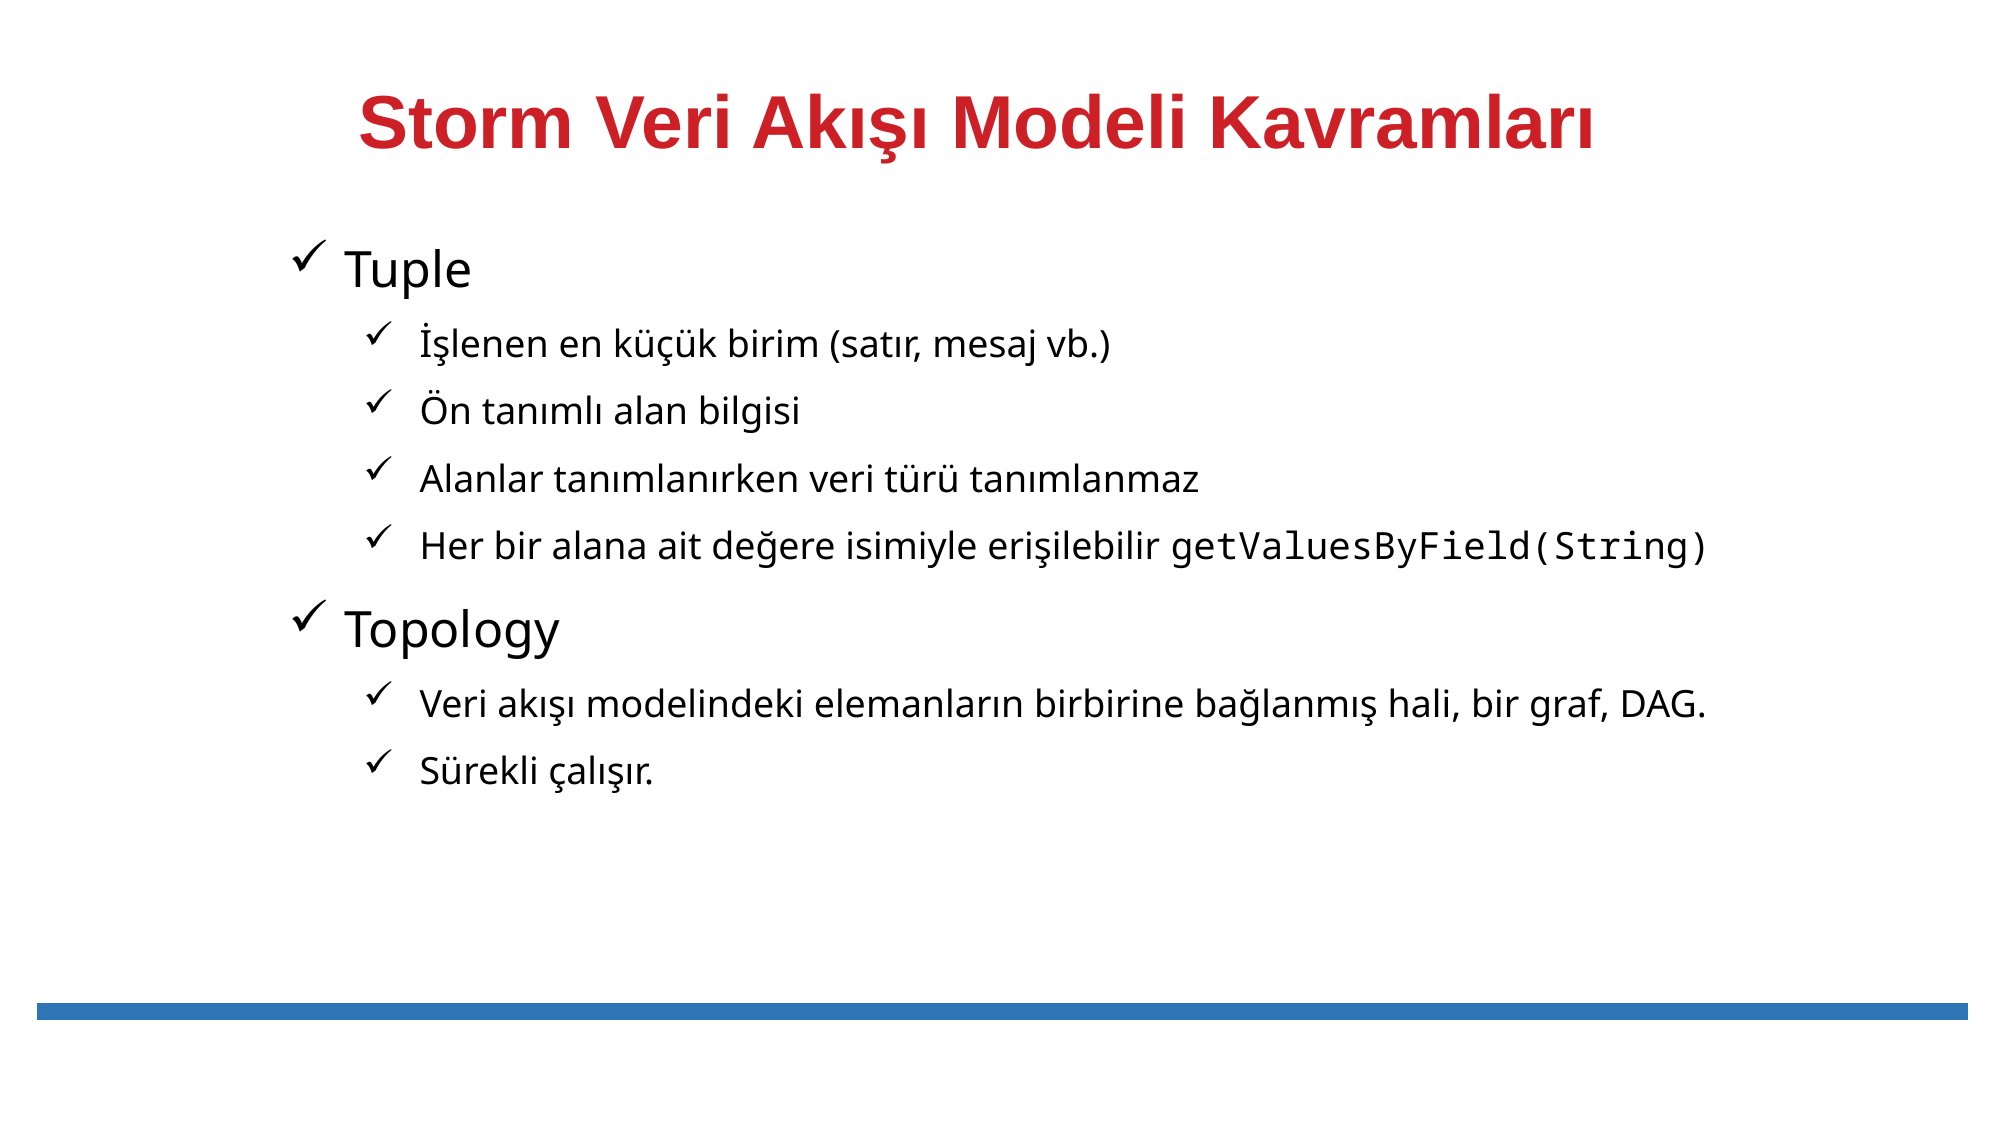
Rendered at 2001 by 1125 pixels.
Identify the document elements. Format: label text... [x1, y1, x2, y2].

title Storm Veri Akışı Modeli Kavramları [108, 48, 1847, 173]
text_box Tuple İşlenen en küçük birim (satır, mesaj vb.) Ön tanımlı alan bilgisi Alanlar tanımlanırken veri türü tanımlanmaz Her bir alana ait değere isimiyle erişilebilir getValuesByField(String) Topology Veri akışı modelindeki elemanların birbirine bağlanmış hali, bir graf, DAG. Sürekli çalışır. [273, 199, 1836, 867]
text_box [1002, 101, 1770, 189]
